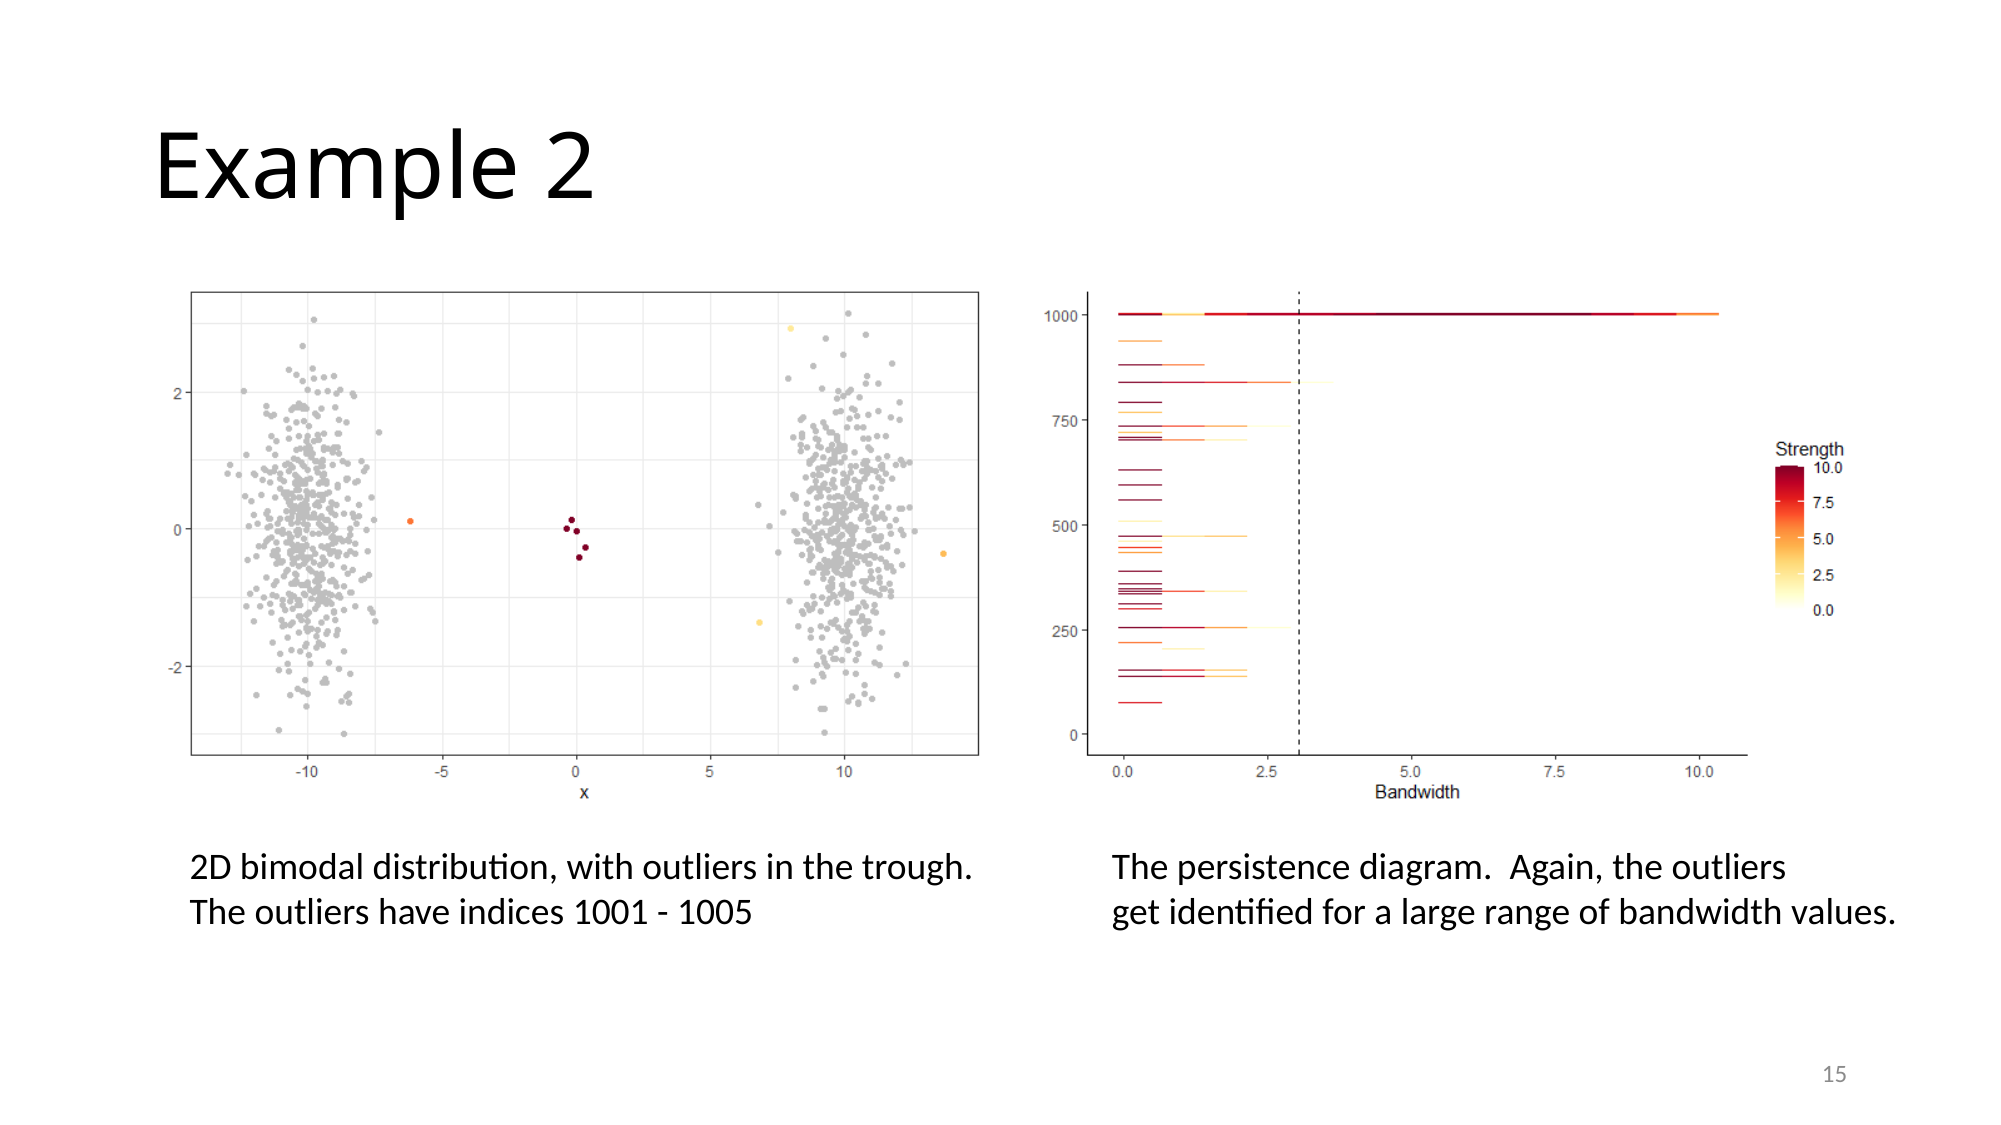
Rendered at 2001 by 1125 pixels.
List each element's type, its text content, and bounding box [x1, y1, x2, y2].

title Example 2 [137, 59, 1863, 278]
text_box The persistence diagram. Again, the outliers get identified for a large range of bandwidth values. [1097, 834, 1913, 940]
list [1012, 283, 1863, 811]
slide_number 15 [1412, 1042, 1863, 1103]
text_box 2D bimodal distribution, with outliers in the trough. The outliers have indices 1001 - 1005 [174, 834, 990, 940]
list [137, 283, 988, 811]
